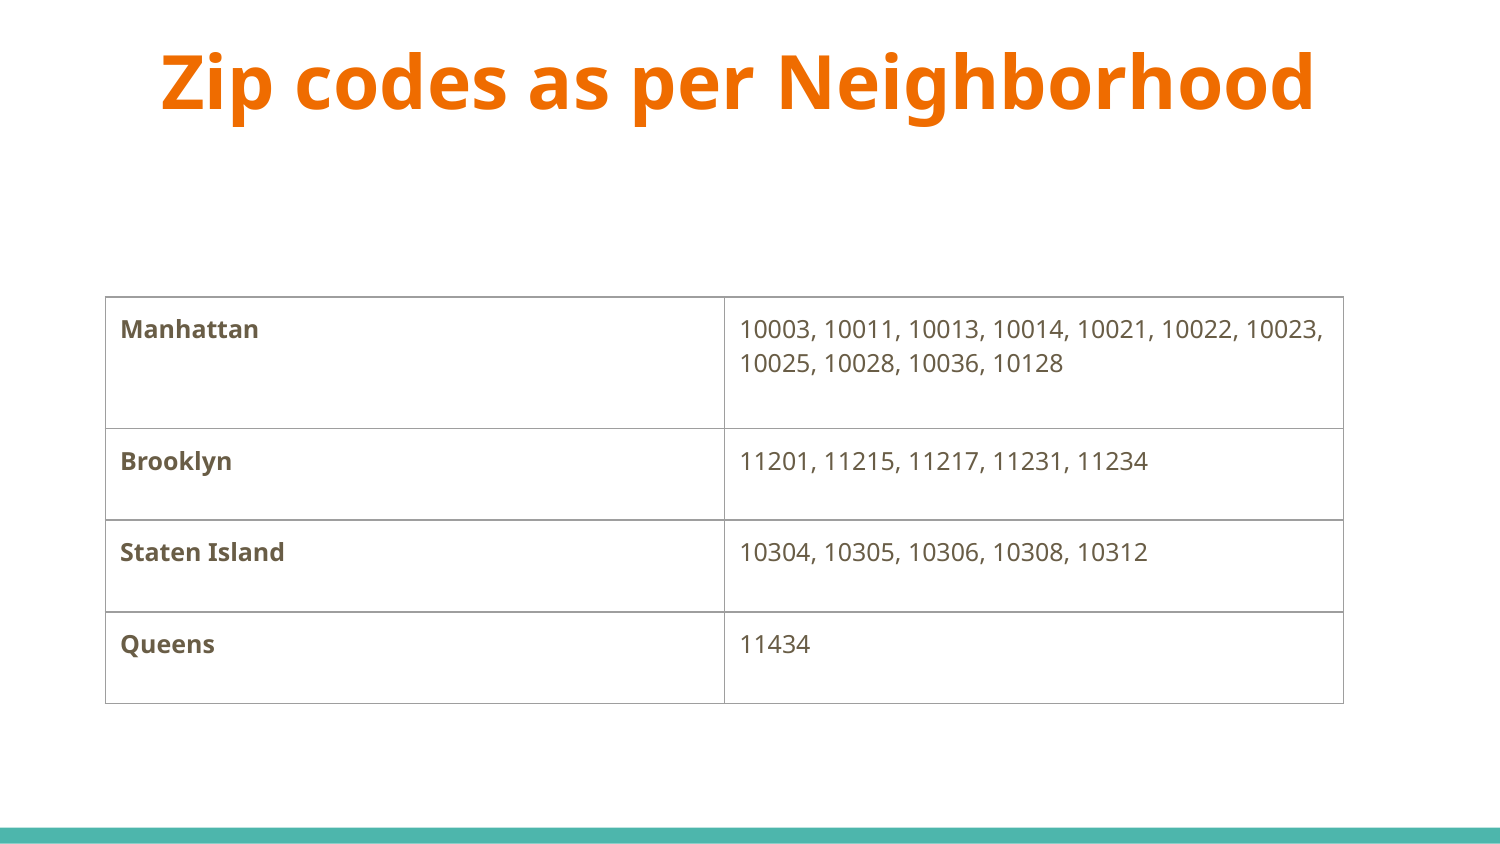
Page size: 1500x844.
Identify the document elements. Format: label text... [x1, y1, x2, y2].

table_cell 11434 [725, 613, 1343, 703]
table_cell 10304, 10305, 10306, 10308, 10312 [725, 521, 1343, 611]
table_cell Queens [106, 613, 724, 703]
title Zip codes as per Neighborhood [41, 19, 1439, 136]
table_header 10003, 10011, 10013, 10014, 10021, 10022, 10023, 10025, 10028, 10036, 10128 [725, 298, 1343, 428]
table_cell Staten Island [106, 521, 724, 611]
table_header Manhattan [106, 298, 724, 428]
table_cell 11201, 11215, 11217, 11231, 11234 [725, 429, 1343, 519]
table_cell Brooklyn [106, 429, 724, 519]
